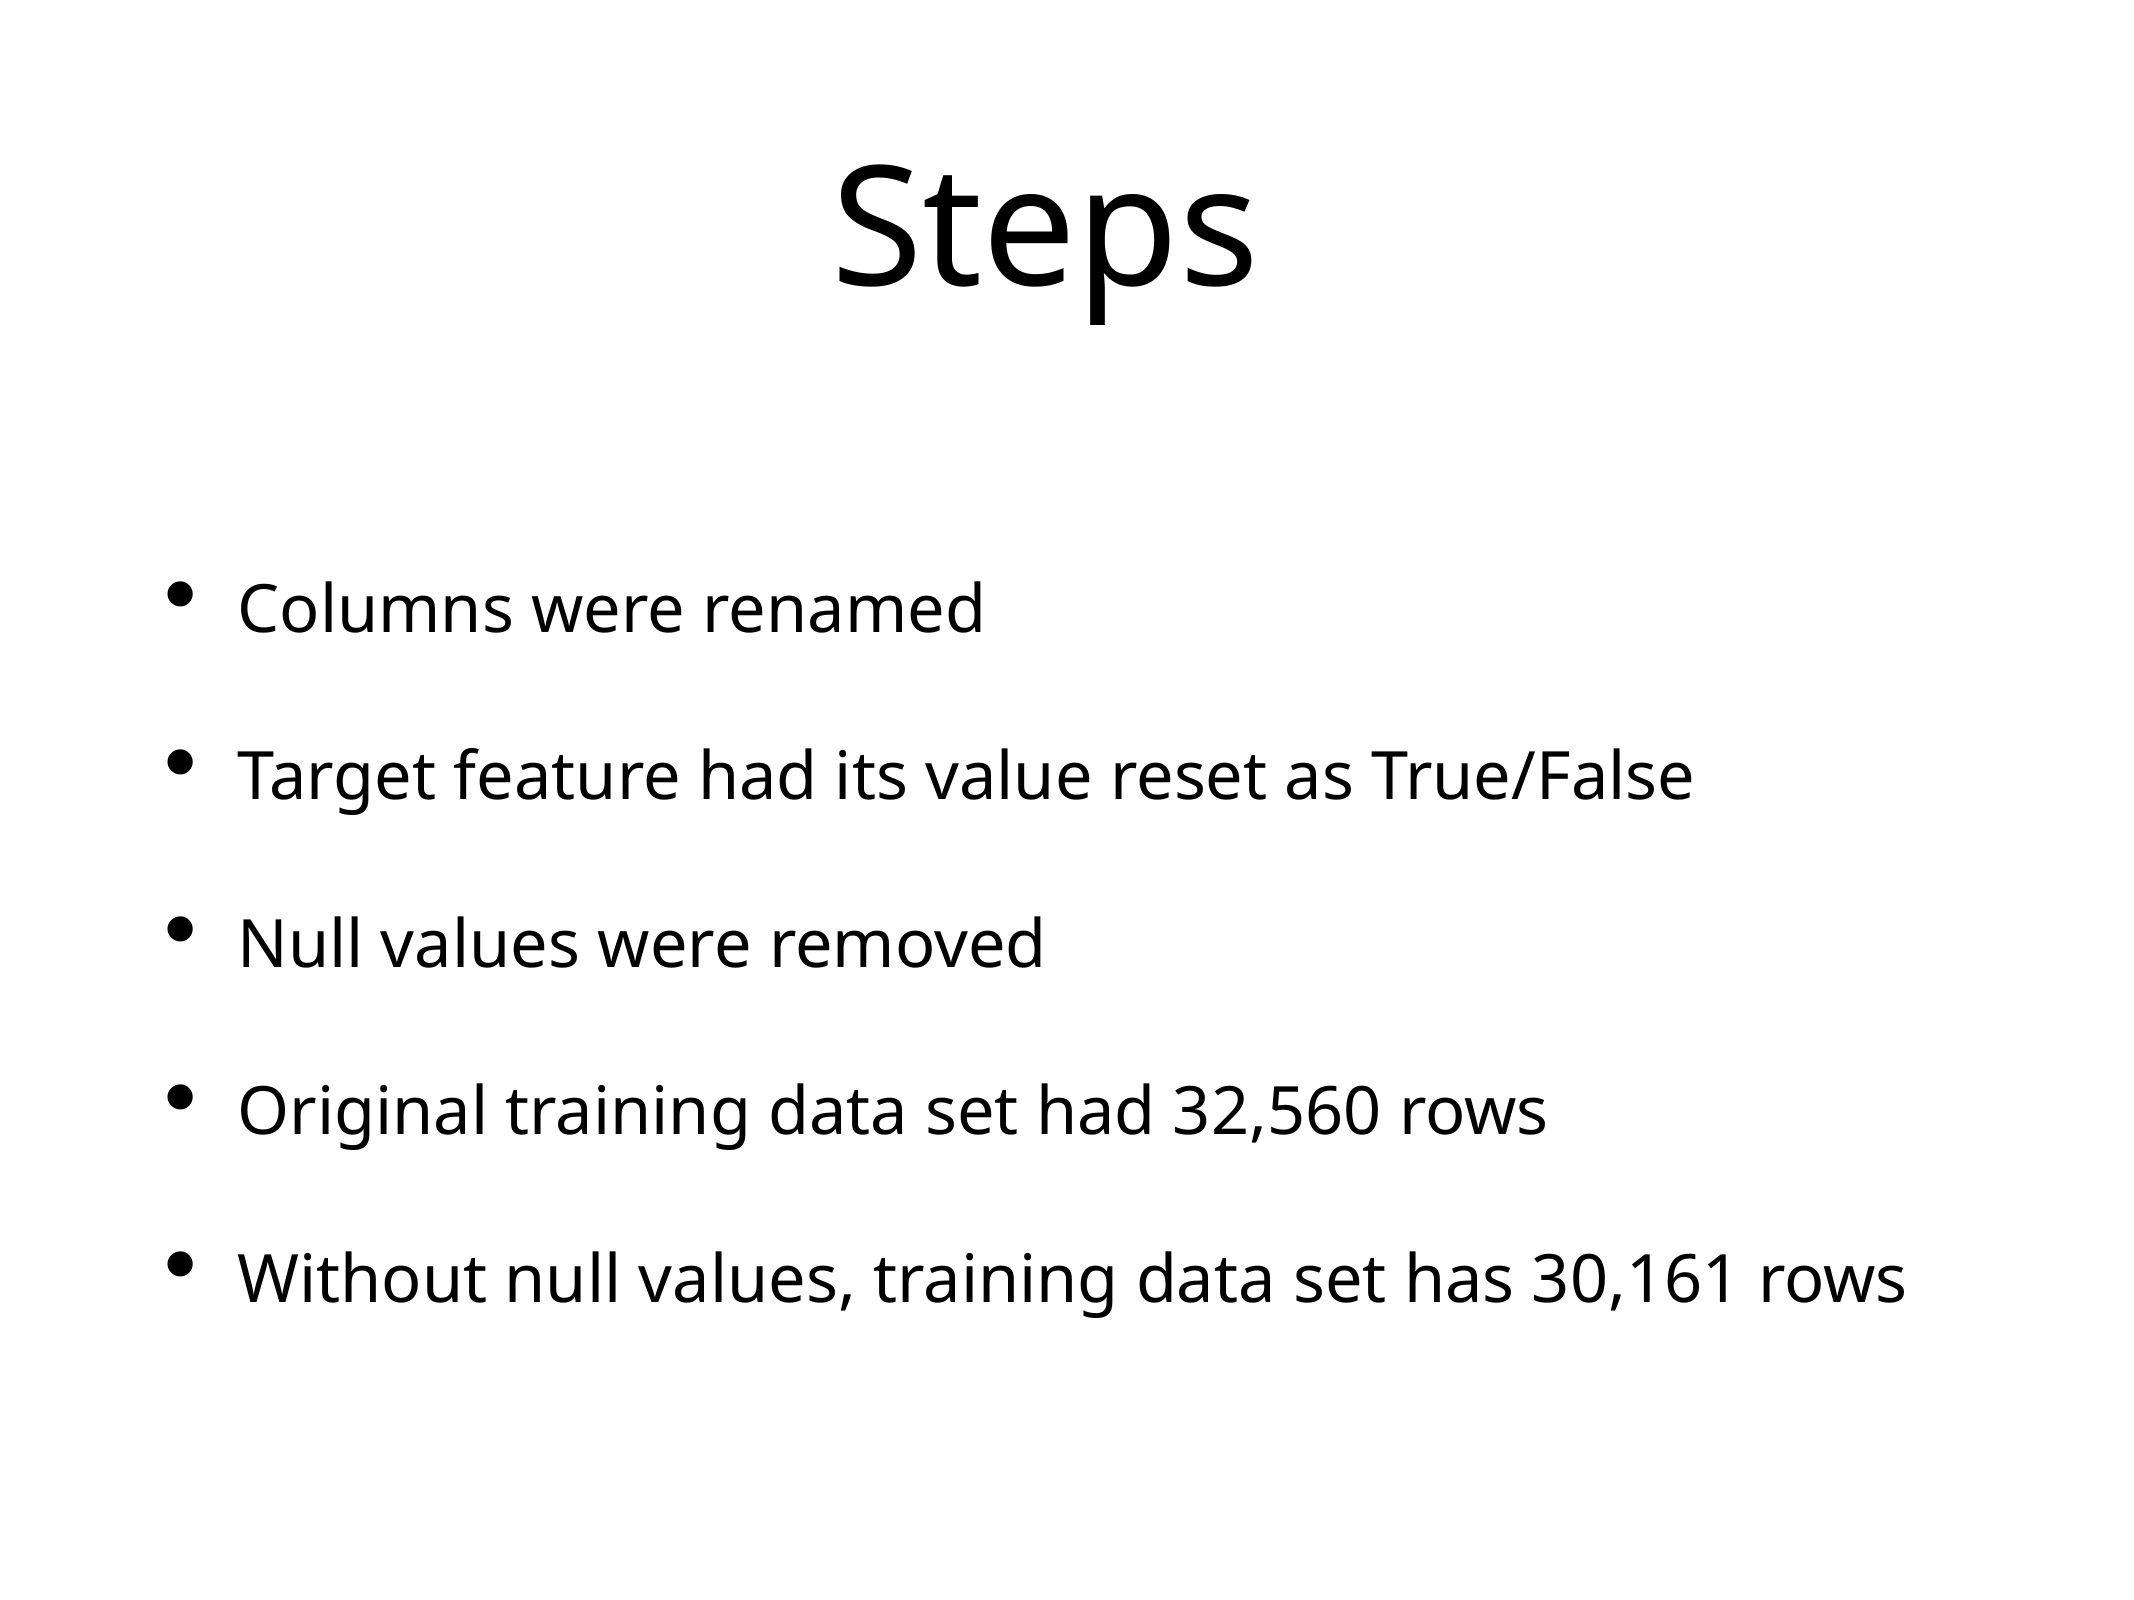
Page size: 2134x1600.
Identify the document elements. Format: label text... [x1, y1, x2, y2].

title Steps [155, 41, 1978, 397]
list Columns were renamed Target feature had its value reset as True/False Null values were removed Original training data set had 32,560 rows Without null values, training data set has 30,161 rows [155, 424, 1978, 1457]
